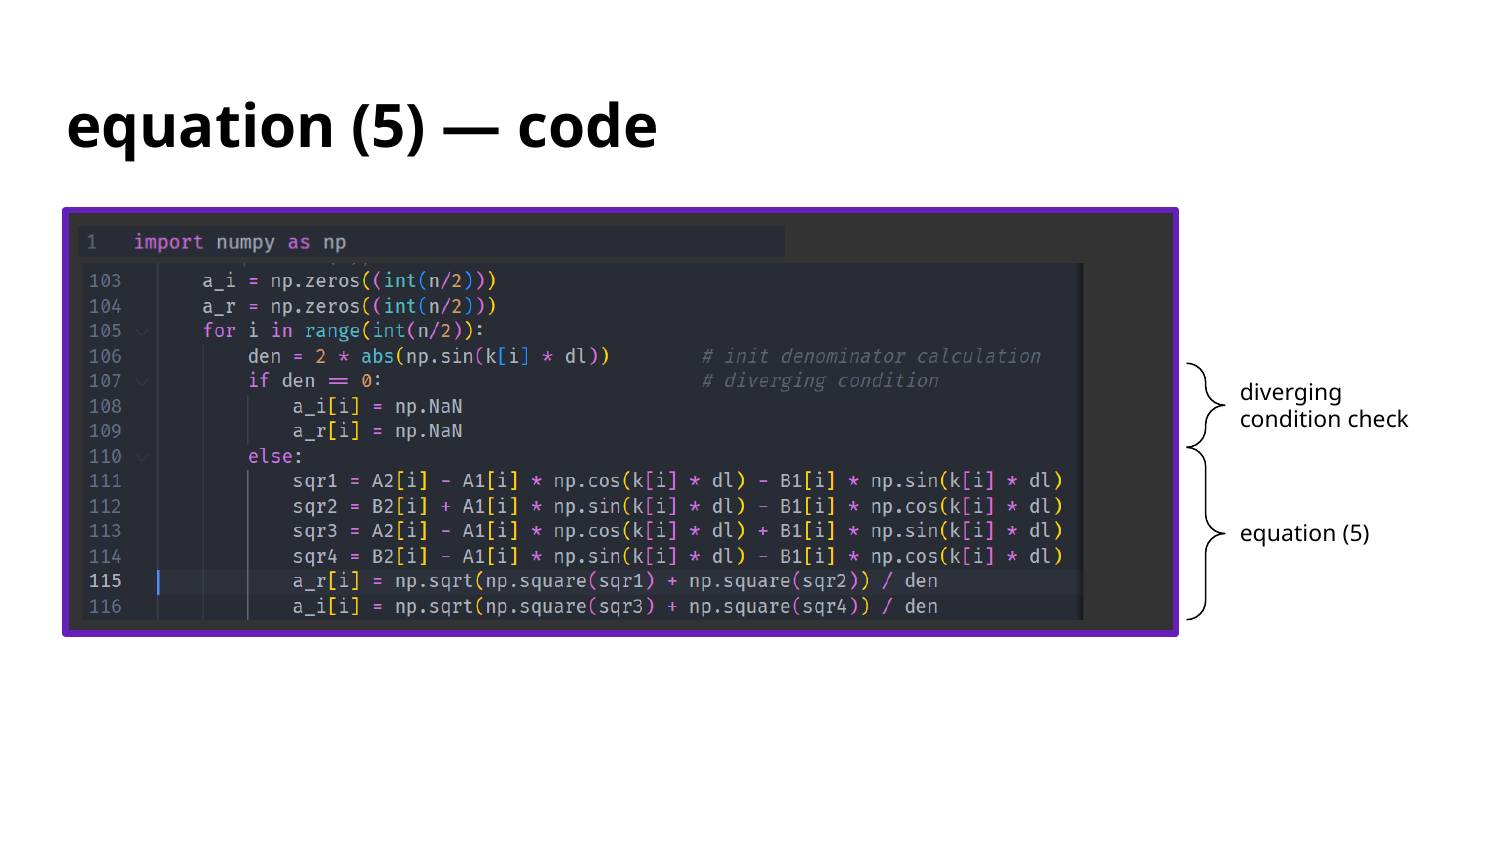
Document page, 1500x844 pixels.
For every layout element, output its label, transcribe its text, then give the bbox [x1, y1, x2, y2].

text_box diverging condition check [1224, 362, 1449, 448]
text_box equation (5) [1224, 504, 1449, 560]
text_box [1186, 363, 1224, 447]
picture [82, 263, 1085, 620]
title equation (5) — code [51, 72, 1449, 176]
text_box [65, 209, 1177, 634]
text_box [1186, 447, 1224, 620]
